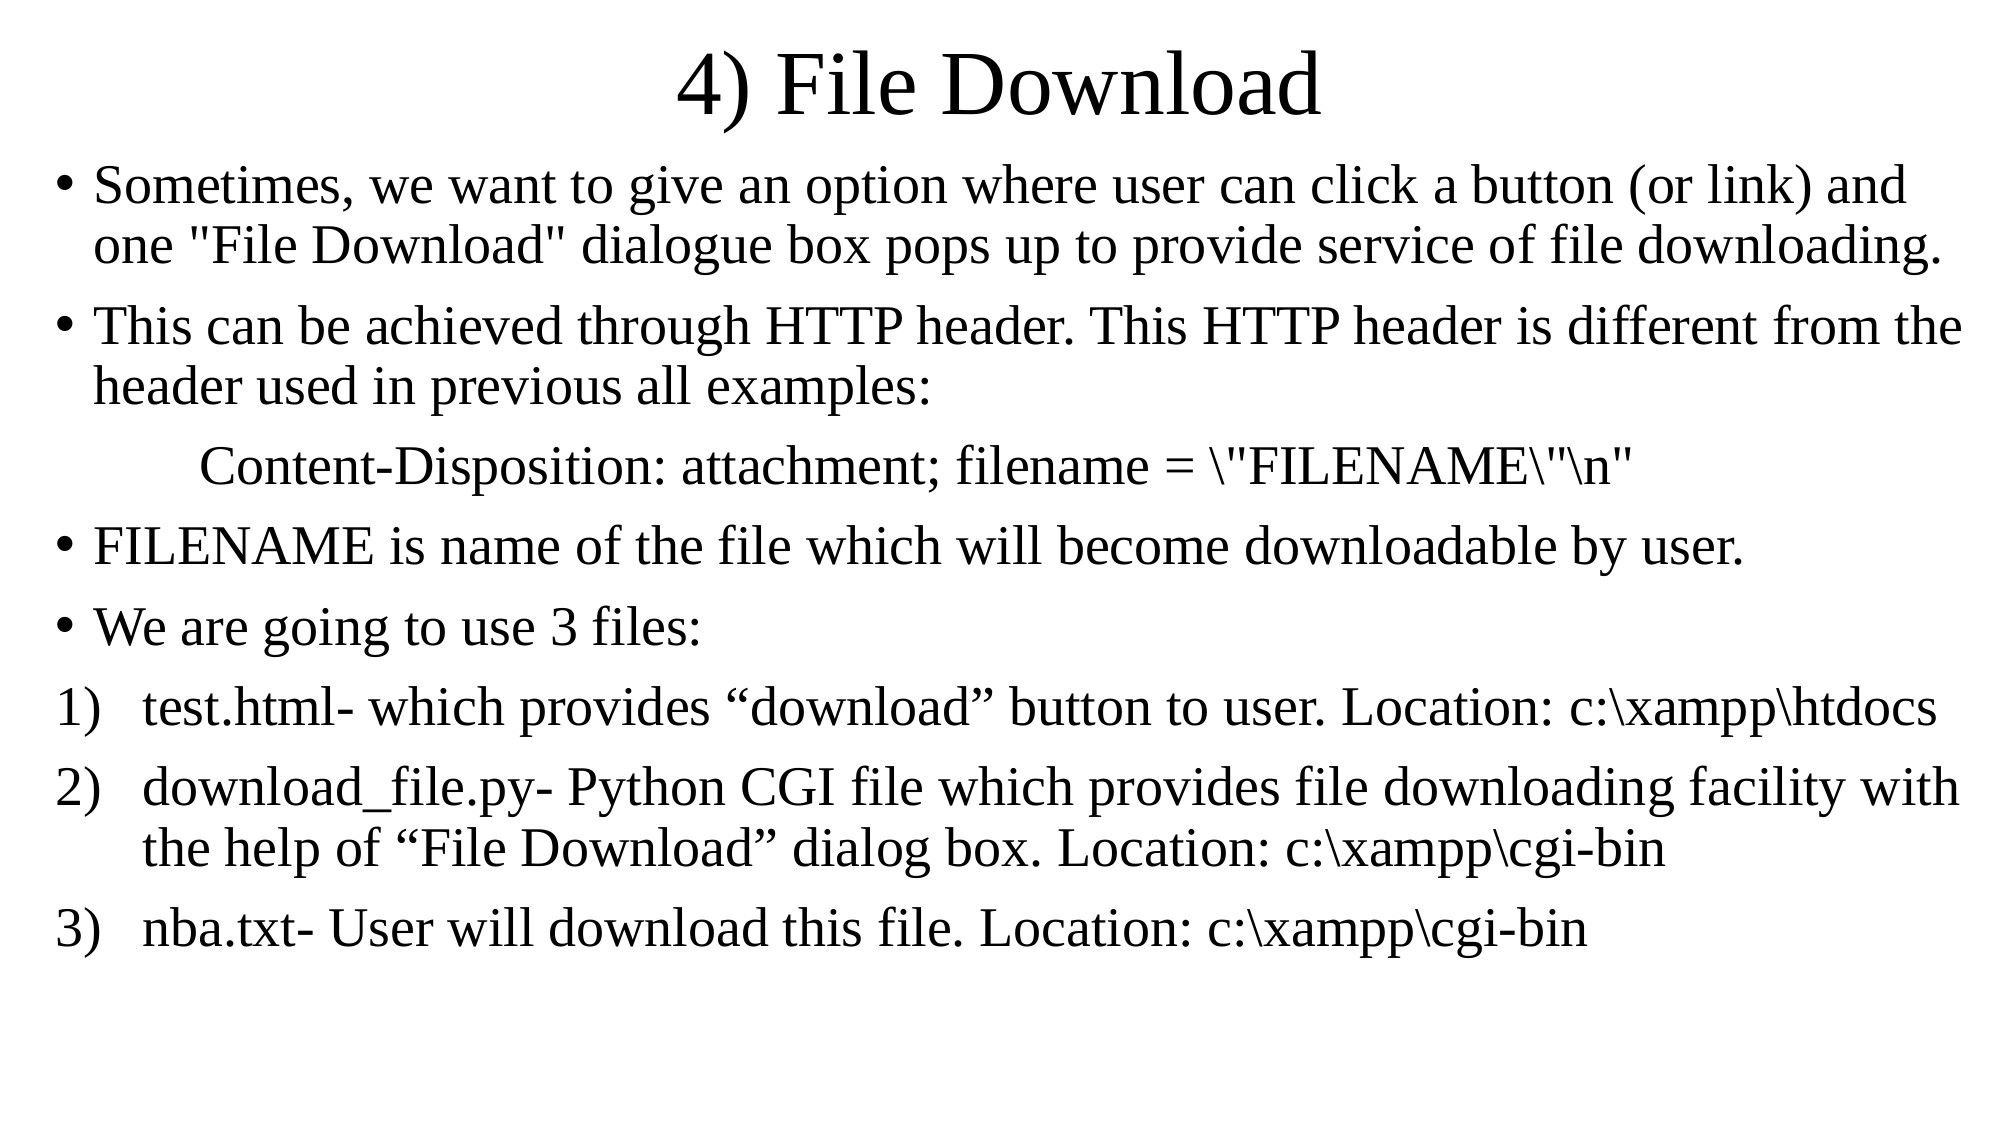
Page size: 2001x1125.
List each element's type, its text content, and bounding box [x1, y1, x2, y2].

list Sometimes, we want to give an option where user can click a button (or link) and one "File Download" dialogue box pops up to provide service of file downloading. This can be achieved through HTTP header. This HTTP header is different from the header used in previous all examples: Content-Disposition: attachment; filename = \"FILENAME\"\n" FILENAME is name of the file which will become downloadable by user. We are going to use 3 files: test.html- which provides “download” button to user. Location: c:\xampp\htdocs download_file.py- Python CGI file which provides file downloading facility with the help of “File Download” dialog box. Location: c:\xampp\cgi-bin nba.txt- User will download this file. Location: c:\xampp\cgi-bin [40, 147, 1984, 981]
title 4) File Download [137, 21, 1863, 147]
